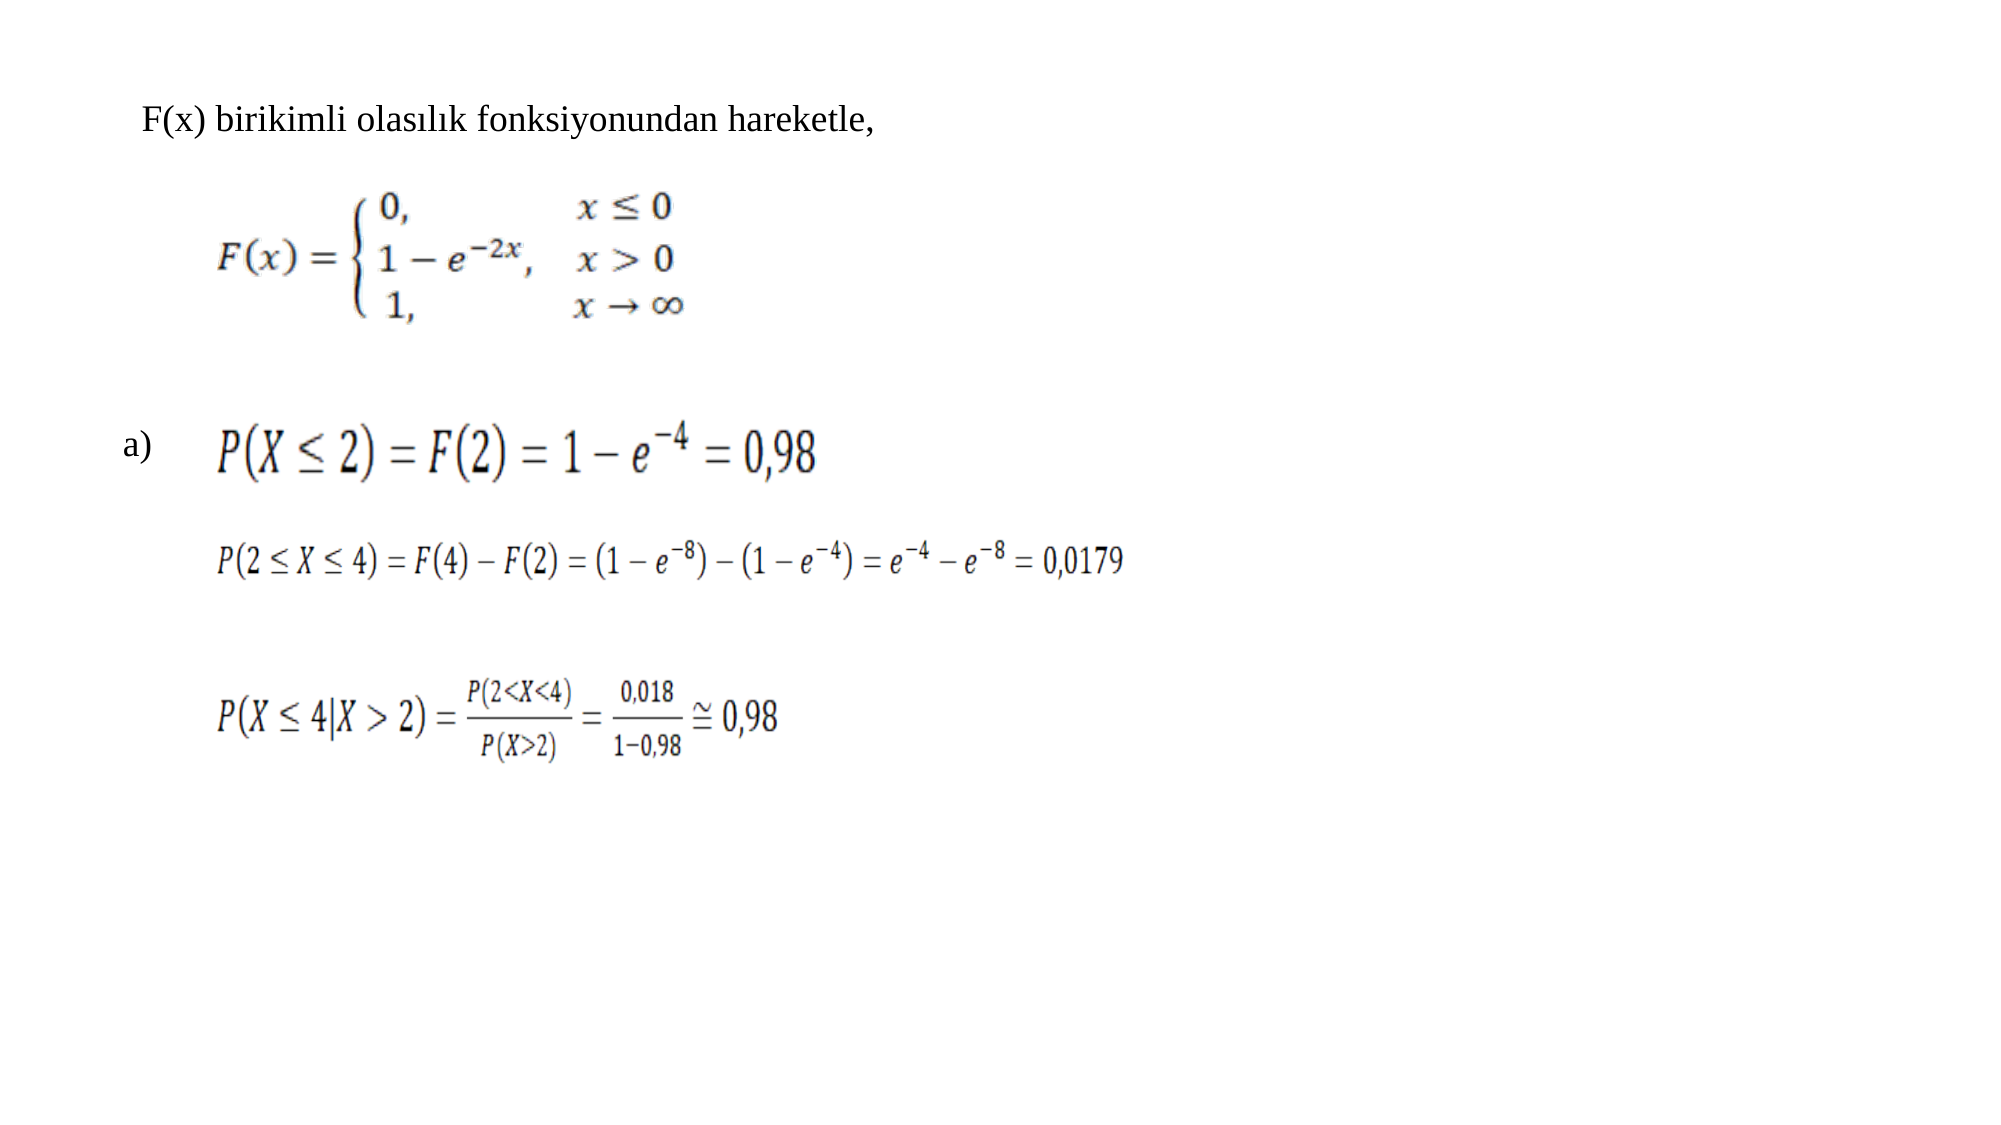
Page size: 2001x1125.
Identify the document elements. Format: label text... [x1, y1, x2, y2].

picture [217, 532, 1124, 587]
picture [217, 187, 685, 328]
text_box F(x) birikimli olasılık fonksiyonundan hareketle, [126, 83, 1127, 147]
picture [217, 411, 817, 494]
text_box a) [108, 411, 188, 472]
picture [217, 671, 780, 769]
